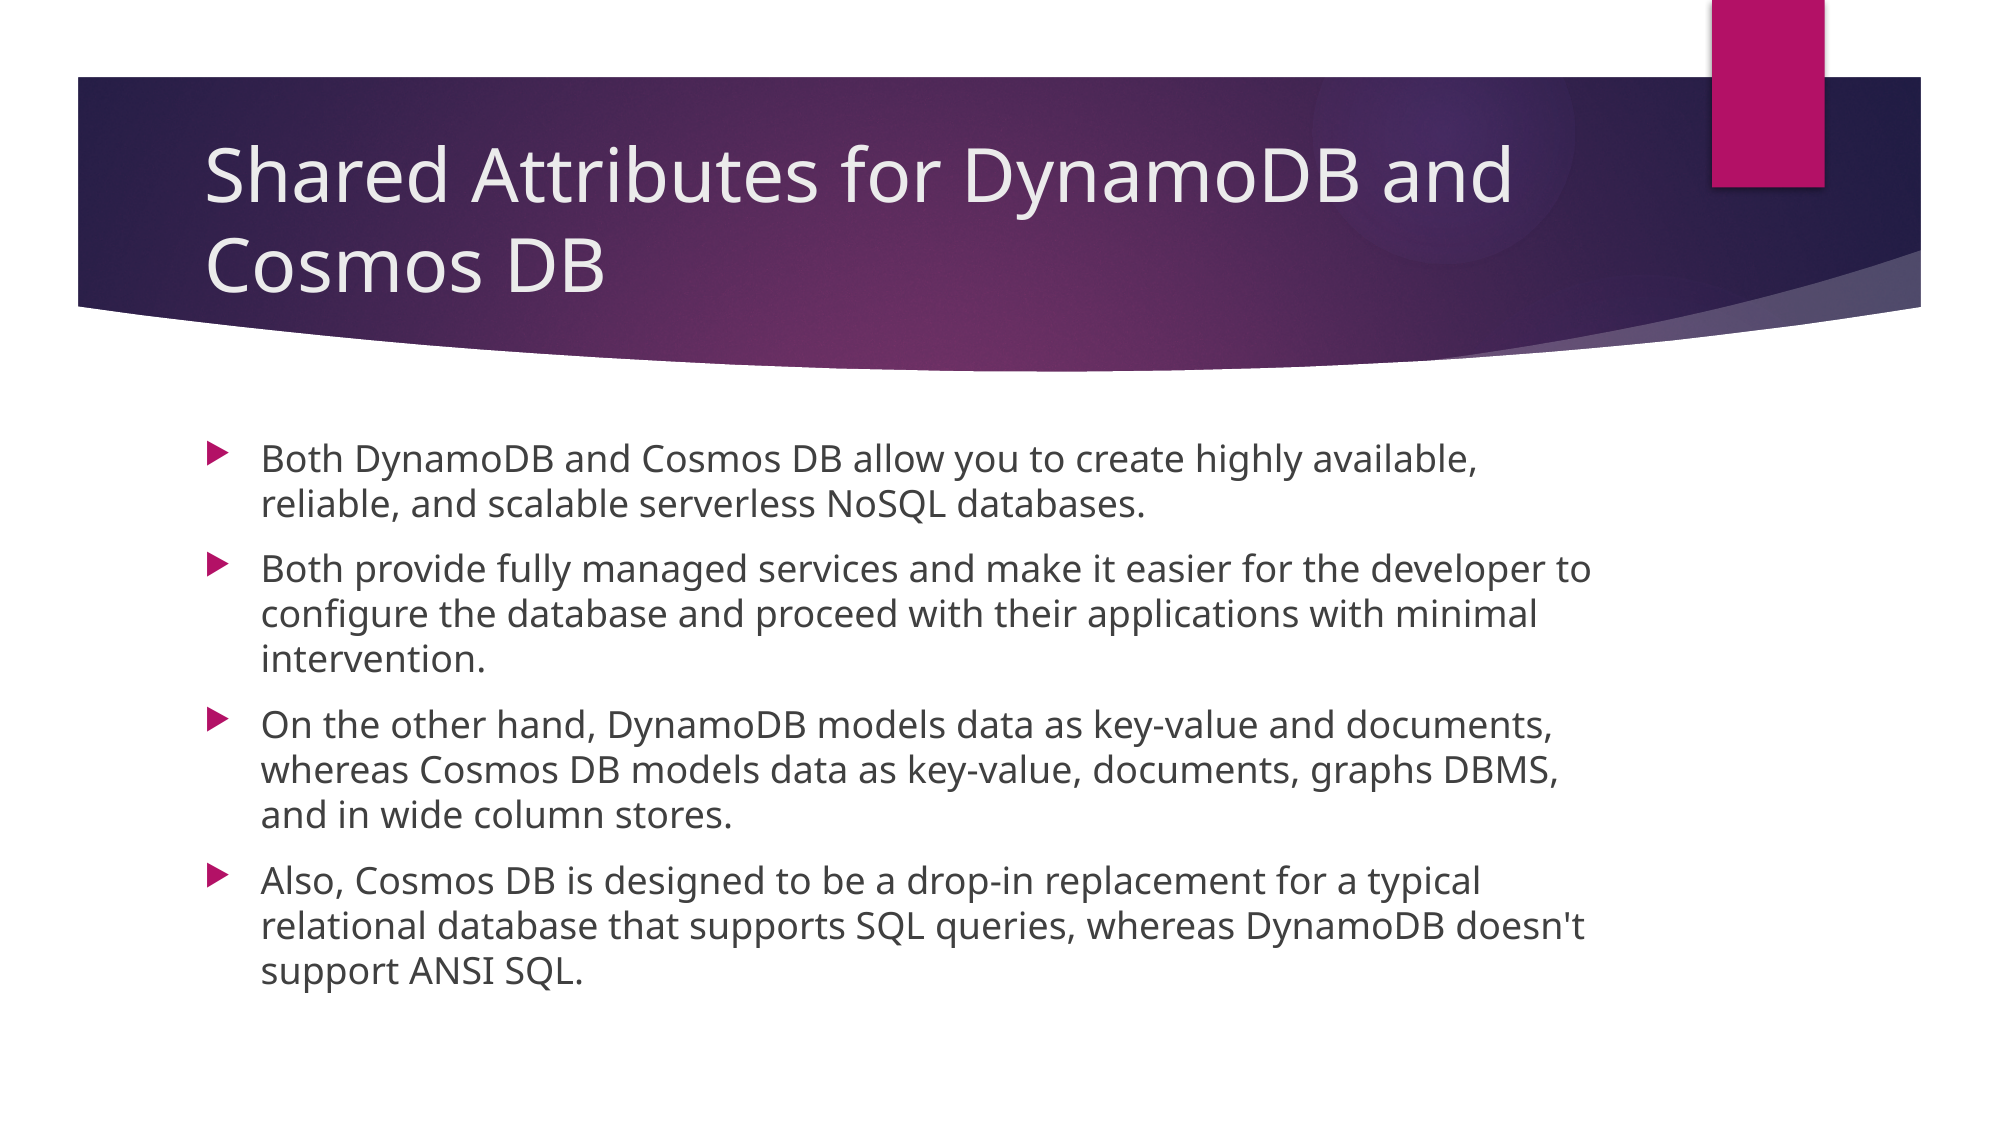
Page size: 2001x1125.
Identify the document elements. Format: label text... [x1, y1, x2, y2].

list Both DynamoDB and Cosmos DB allow you to create highly available, reliable, and scalable serverless NoSQL databases. Both provide fully managed services and make it easier for the developer to configure the database and proceed with their applications with minimal intervention. On the other hand, DynamoDB models data as key-value and documents, whereas Cosmos DB models data as key-value, documents, graphs DBMS, and in wide column stores. Also, Cosmos DB is designed to be a drop-in replacement for a typical relational database that supports SQL queries, whereas DynamoDB doesn't support ANSI SQL. [189, 427, 1638, 988]
title Shared Attributes for DynamoDB and Cosmos DB [189, 159, 1627, 276]
